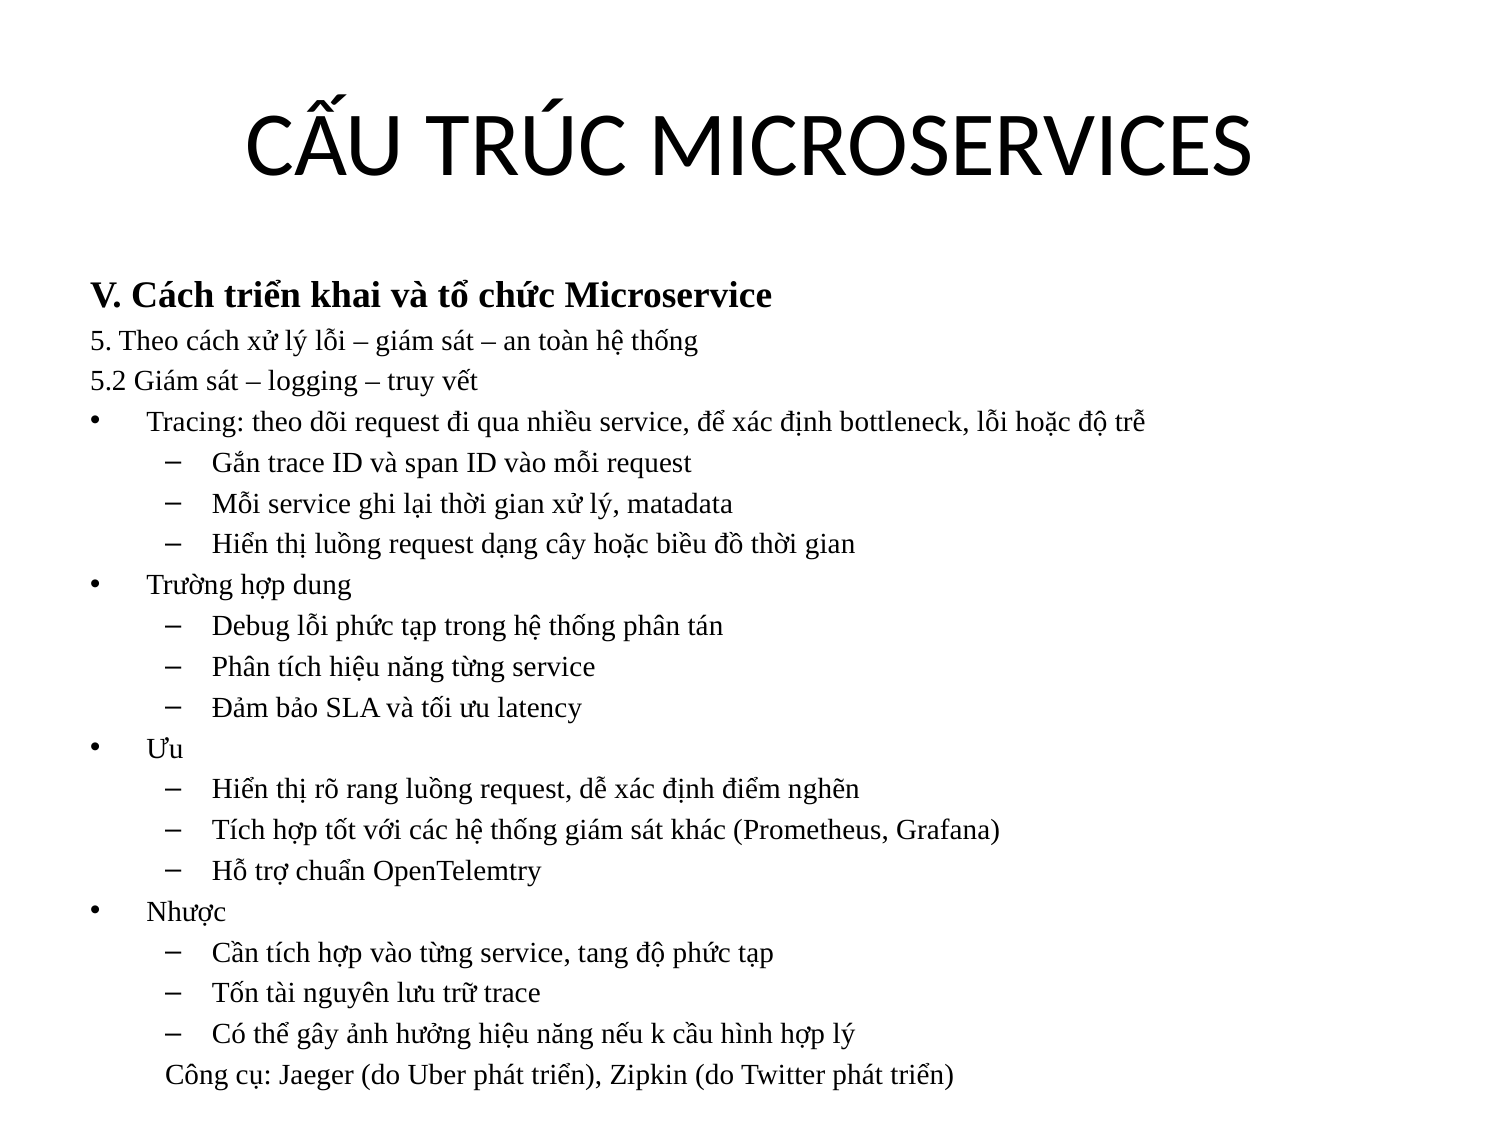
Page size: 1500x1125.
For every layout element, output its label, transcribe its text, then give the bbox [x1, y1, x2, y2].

title CẤU TRÚC MICROSERVICES [75, 45, 1425, 233]
list V. Cách triển khai và tổ chức Microservice 5. Theo cách xử lý lỗi – giám sát – an toàn hệ thống 5.2 Giám sát – logging – truy vết Tracing: theo dõi request đi qua nhiều service, để xác định bottleneck, lỗi hoặc độ trễ Gắn trace ID và span ID vào mỗi request Mỗi service ghi lại thời gian xử lý, matadata Hiển thị luồng request dạng cây hoặc biều đồ thời gian Trường hợp dung Debug lỗi phức tạp trong hệ thống phân tán Phân tích hiệu năng từng service Đảm bảo SLA và tối ưu latency Ưu Hiển thị rõ rang luồng request, dễ xác định điểm nghẽn Tích hợp tốt với các hệ thống giám sát khác (Prometheus, Grafana) Hỗ trợ chuẩn OpenTelemtry Nhược Cần tích hợp vào từng service, tang độ phức tạp Tốn tài nguyên lưu trữ trace Có thể gây ảnh hưởng hiệu năng nếu k cầu hình hợp lý Công cụ: Jaeger (do Uber phát triển), Zipkin (do Twitter phát triển) [75, 262, 1425, 1125]
